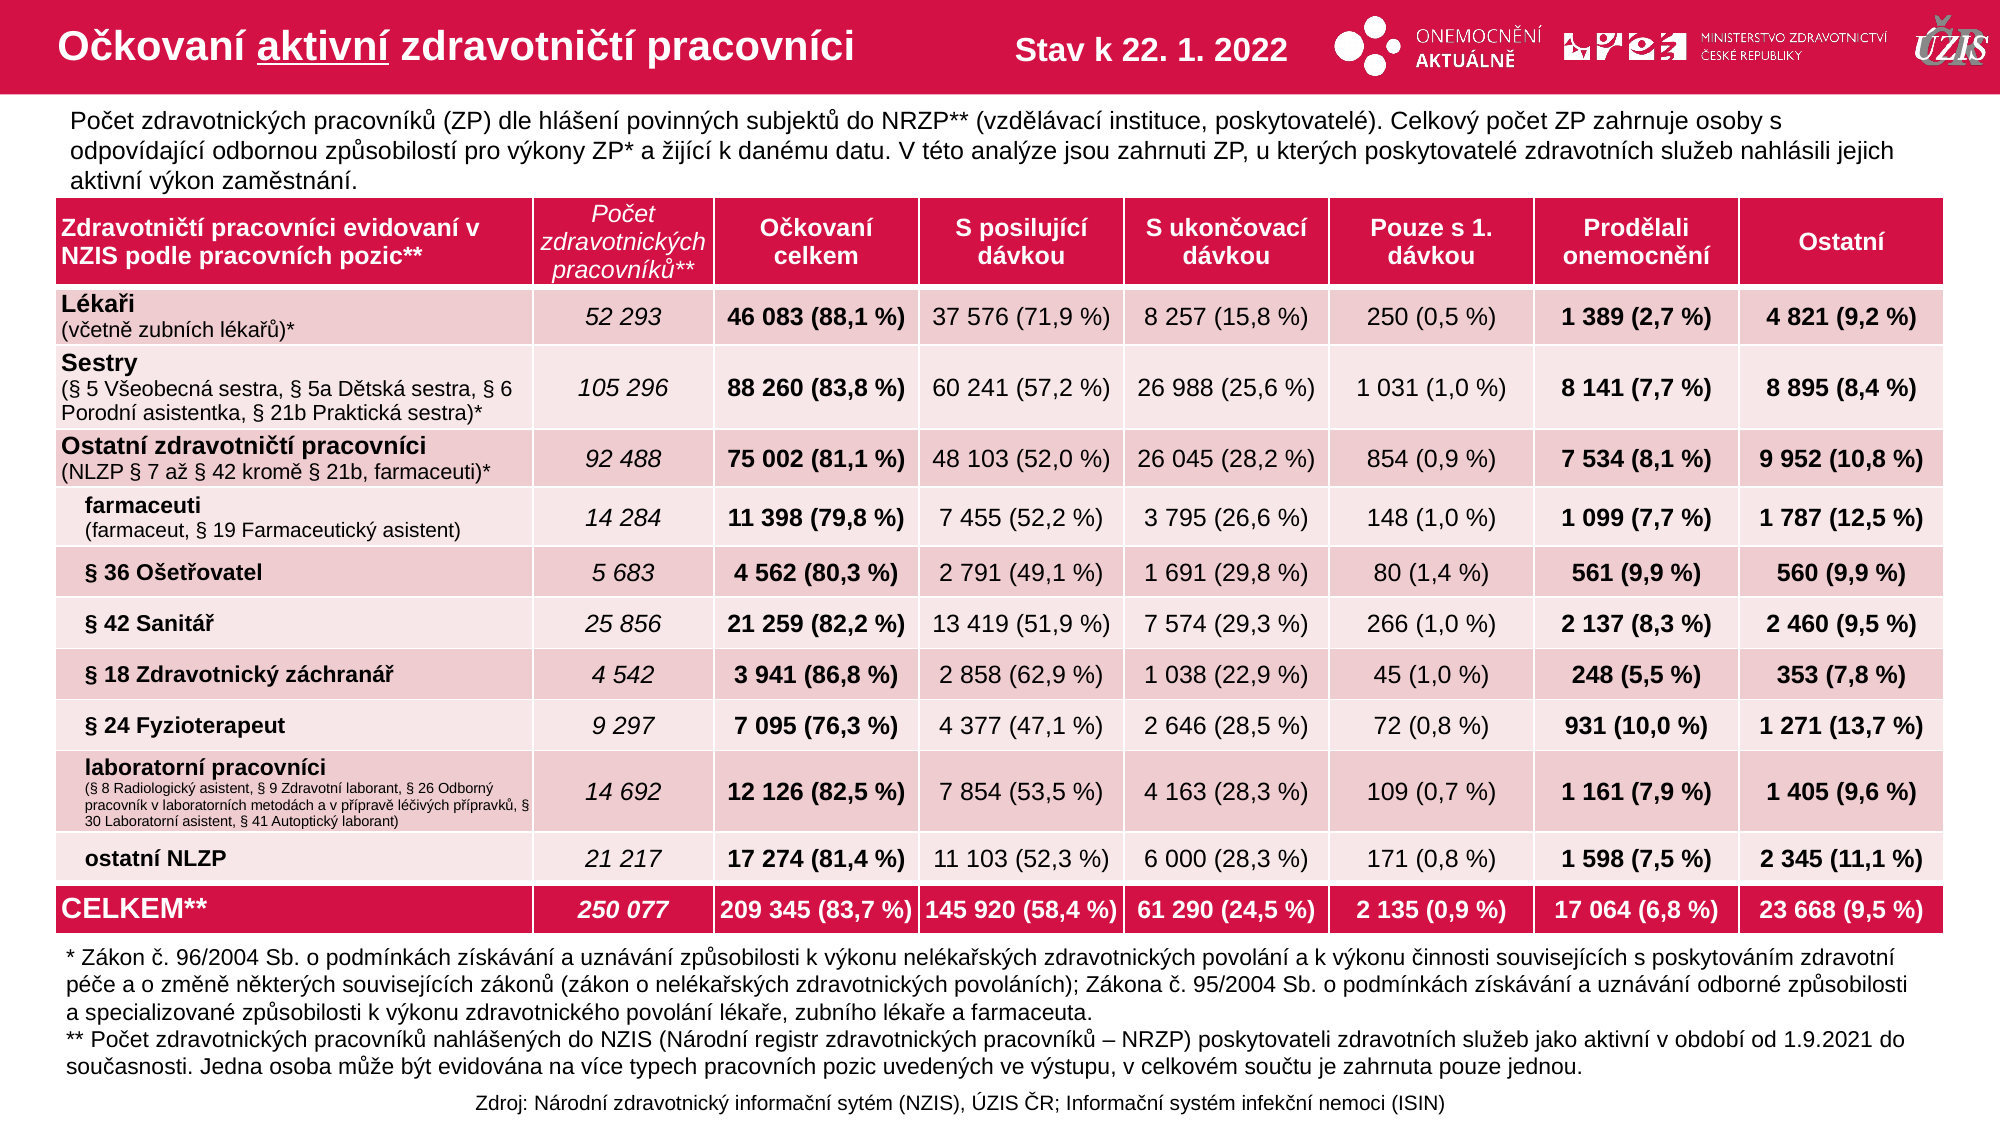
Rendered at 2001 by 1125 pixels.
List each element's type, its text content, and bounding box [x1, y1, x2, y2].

table_header Počet zdravotnických pracovníků** [534, 198, 713, 284]
table_cell § 24 Fyzioterapeut [56, 700, 532, 750]
text_box Stav k 22. 1. 2022 [999, 20, 1330, 76]
title Očkovaní aktivní zdravotničtí pracovníci [42, 0, 1262, 95]
table_header Pouze s 1. dávkou [1330, 198, 1533, 284]
table_cell 2 345 (11,1 %) [1740, 833, 1943, 880]
table_cell 2 791 (49,1 %) [920, 547, 1123, 596]
table_cell 561 (9,9 %) [1535, 547, 1738, 596]
table_cell 8 141 (7,7 %) [1535, 346, 1738, 428]
text_box * Zákon č. 96/2004 Sb. o podmínkách získávání a uznávání způsobilosti k výkonu nelékařských zdravotnických povolání a k výkonu činnosti souvisejících s poskytováním zdravotní péče a o změně některých souvisejících zákonů (zákon o nelékařských zdravotnických povoláních); Zákona č. 95/2004 Sb. o podmínkách získávání a uznávání odborné způsobilosti a specializované způsobilosti k výkonu zdravotnického povolání lékaře, zubního lékaře a farmaceuta. ** Počet zdravotnických pracovníků nahlášených do NZIS (Národní registr zdravotnických pracovníků – NRZP) poskytovateli zdravotních služeb jako aktivní v období od 1.9.2021 do současnosti. Jedna osoba může být evidována na více typech pracovních pozic uvedených ve výstupu, v celkovém součtu je zahrnuta pouze jednou. [51, 934, 1931, 1087]
table_cell 45 (1,0 %) [1330, 649, 1533, 699]
table_cell Lékaři (včetně zubních lékařů)* [56, 290, 532, 344]
table_cell 8 257 (15,8 %) [1125, 290, 1328, 344]
table_cell 48 103 (52,0 %) [920, 430, 1123, 486]
table_cell 12 126 (82,5 %) [715, 751, 918, 831]
table_cell 14 284 [534, 488, 713, 545]
table_cell 4 821 (9,2 %) [1740, 290, 1943, 344]
table_cell 60 241 (57,2 %) [920, 346, 1123, 428]
table_cell § 18 Zdravotnický záchranář [56, 649, 532, 699]
table_cell 145 920 (58,4 %) [920, 886, 1123, 933]
table_cell farmaceuti (farmaceut, § 19 Farmaceutický asistent) [56, 488, 532, 545]
table_cell 248 (5,5 %) [1535, 649, 1738, 699]
table_cell 4 163 (28,3 %) [1125, 751, 1328, 831]
picture [1563, 31, 1888, 60]
table_cell 11 103 (52,3 %) [920, 833, 1123, 880]
table_cell 7 534 (8,1 %) [1535, 430, 1738, 486]
table_cell 80 (1,4 %) [1330, 547, 1533, 596]
table_cell 7 455 (52,2 %) [920, 488, 1123, 545]
table_cell 11 398 (79,8 %) [715, 488, 918, 545]
table_cell 7 854 (53,5 %) [920, 751, 1123, 831]
table_cell 1 598 (7,5 %) [1535, 833, 1738, 880]
table_cell 1 405 (9,6 %) [1740, 751, 1943, 831]
table_cell 1 389 (2,7 %) [1535, 290, 1738, 344]
table_cell 17 064 (6,8 %) [1535, 886, 1738, 933]
table_cell 1 099 (7,7 %) [1535, 488, 1738, 545]
table_cell 7 095 (76,3 %) [715, 700, 918, 750]
table_cell Ostatní zdravotničtí pracovníci (NLZP § 7 až § 42 kromě § 21b, farmaceuti)* [56, 430, 532, 486]
table_cell § 36 Ošetřovatel [56, 547, 532, 596]
table_header S ukončovací dávkou [1125, 198, 1328, 284]
table_cell 2 135 (0,9 %) [1330, 886, 1533, 933]
text_box Počet zdravotnických pracovníků (ZP) dle hlášení povinných subjektů do NRZP** (vzdělávací instituce, poskytovatelé). Celkový počet ZP zahrnuje osoby s odpovídající odbornou způsobilostí pro výkony ZP* a žijící k danému datu. V této analýze jsou zahrnuti ZP, u kterých poskytovatelé zdravotních služeb nahlásili jejich aktivní výkon zaměstnání. [55, 97, 1935, 196]
table_header Zdravotničtí pracovníci evidovaní v NZIS podle pracovních pozic** [56, 198, 532, 284]
table_cell 52 293 [534, 290, 713, 344]
table_cell 7 574 (29,3 %) [1125, 598, 1328, 648]
table_cell 250 (0,5 %) [1330, 290, 1533, 344]
table_cell 105 296 [534, 346, 713, 428]
table_cell 4 562 (80,3 %) [715, 547, 918, 596]
table_cell 88 260 (83,8 %) [715, 346, 918, 428]
table_cell 2 460 (9,5 %) [1740, 598, 1943, 648]
table_cell ostatní NLZP [56, 833, 532, 880]
table_cell 72 (0,8 %) [1330, 700, 1533, 750]
table_cell 75 002 (81,1 %) [715, 430, 918, 486]
table_cell 148 (1,0 %) [1330, 488, 1533, 545]
table_cell laboratorní pracovníci (§ 8 Radiologický asistent, § 9 Zdravotní laborant, § 26 Odborný pracovník v laboratorních metodách a v přípravě léčivých přípravků, § 30 Laboratorní asistent, § 41 Autoptický laborant) [56, 751, 532, 831]
table_cell 1 161 (7,9 %) [1535, 751, 1738, 831]
table_cell 1 031 (1,0 %) [1330, 346, 1533, 428]
table_cell 5 683 [534, 547, 713, 596]
table_cell 209 345 (83,7 %) [715, 886, 918, 933]
table_cell 61 290 (24,5 %) [1125, 886, 1328, 933]
picture [1334, 16, 1542, 76]
table_cell 854 (0,9 %) [1330, 430, 1533, 486]
table_cell 109 (0,7 %) [1330, 751, 1533, 831]
table_cell 8 895 (8,4 %) [1740, 346, 1943, 428]
table_cell 2 858 (62,9 %) [920, 649, 1123, 699]
table_cell 46 083 (88,1 %) [715, 290, 918, 344]
table_cell 21 259 (82,2 %) [715, 598, 918, 648]
table_cell 4 542 [534, 649, 713, 699]
table_cell CELKEM** [56, 886, 532, 933]
table_cell 1 787 (12,5 %) [1740, 488, 1943, 545]
table_cell 2 646 (28,5 %) [1125, 700, 1328, 750]
table_cell 1 691 (29,8 %) [1125, 547, 1328, 596]
table_cell 9 952 (10,8 %) [1740, 430, 1943, 486]
table_cell 4 377 (47,1 %) [920, 700, 1123, 750]
table_cell Sestry (§ 5 Všeobecná sestra, § 5a Dětská sestra, § 6 Porodní asistentka, § 21b Praktická sestra)* [56, 346, 532, 428]
picture [1915, 15, 1989, 66]
table_header Prodělali onemocnění [1535, 198, 1738, 284]
text_box Zdroj: Národní zdravotnický informační sytém (NZIS), ÚZIS ČR; Informační systém infekční nemoci (ISIN) [284, 1081, 1643, 1122]
table_cell 560 (9,9 %) [1740, 547, 1943, 596]
table_cell 21 217 [534, 833, 713, 880]
table_cell 250 077 [534, 886, 713, 933]
table_cell 266 (1,0 %) [1330, 598, 1533, 648]
table_cell 3 941 (86,8 %) [715, 649, 918, 699]
table_cell 171 (0,8 %) [1330, 833, 1533, 880]
table_cell 931 (10,0 %) [1535, 700, 1738, 750]
table_cell 3 795 (26,6 %) [1125, 488, 1328, 545]
table_cell 9 297 [534, 700, 713, 750]
table_cell 14 692 [534, 751, 713, 831]
table_cell 6 000 (28,3 %) [1125, 833, 1328, 880]
table_cell 13 419 (51,9 %) [920, 598, 1123, 648]
table_cell § 42 Sanitář [56, 598, 532, 648]
table_cell 92 488 [534, 430, 713, 486]
table_cell 37 576 (71,9 %) [920, 290, 1123, 344]
table_cell 25 856 [534, 598, 713, 648]
table_cell 26 045 (28,2 %) [1125, 430, 1328, 486]
table_cell 17 274 (81,4 %) [715, 833, 918, 880]
table_cell 1 038 (22,9 %) [1125, 649, 1328, 699]
table_cell 353 (7,8 %) [1740, 649, 1943, 699]
table_cell 1 271 (13,7 %) [1740, 700, 1943, 750]
table_cell 2 137 (8,3 %) [1535, 598, 1738, 648]
table_header Očkovaní celkem [715, 198, 918, 284]
table_cell 26 988 (25,6 %) [1125, 346, 1328, 428]
table_cell 23 668 (9,5 %) [1740, 886, 1943, 933]
table_header Ostatní [1740, 198, 1943, 284]
table_header S posilující dávkou [920, 198, 1123, 284]
